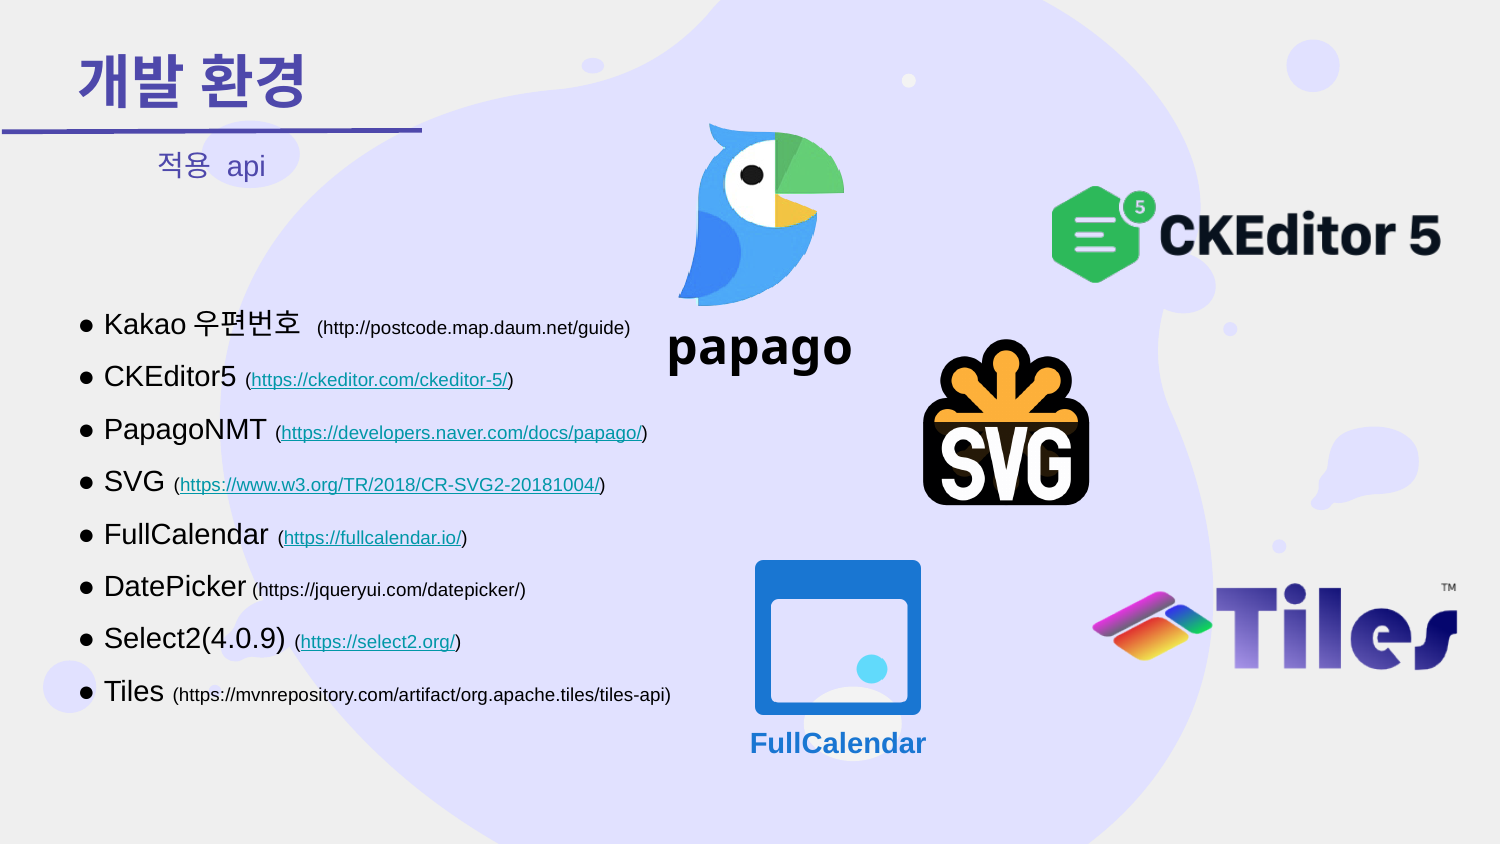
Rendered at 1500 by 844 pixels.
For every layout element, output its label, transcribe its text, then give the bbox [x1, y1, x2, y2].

text_box 적용 api [51, 141, 372, 202]
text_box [716, 540, 961, 773]
text_box ● Kakao우편번호 (http://postcode.map.daum.net/guide) ● CKEditor5 (https://ckeditor.com/ckeditor-5/) ● PapagoNMT (https://developers.naver.com/docs/papago/) ● SVG (https://www.w3.org/TR/2018/CR-SVG2-20181004/) ● FullCalendar (https://fullcalendar.io/) ● DatePicker (https://jqueryui.com/datepicker/) ● Select2(4.0.9) (https://select2.org/) ● Tiles (https://mvnrepository.com/artifact/org.apache.tiles/tiles-api) [62, 280, 801, 803]
text_box 개발 환경 [62, 20, 361, 128]
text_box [630, 119, 895, 389]
picture [1052, 156, 1441, 313]
picture [1085, 583, 1461, 675]
picture [918, 334, 1094, 510]
